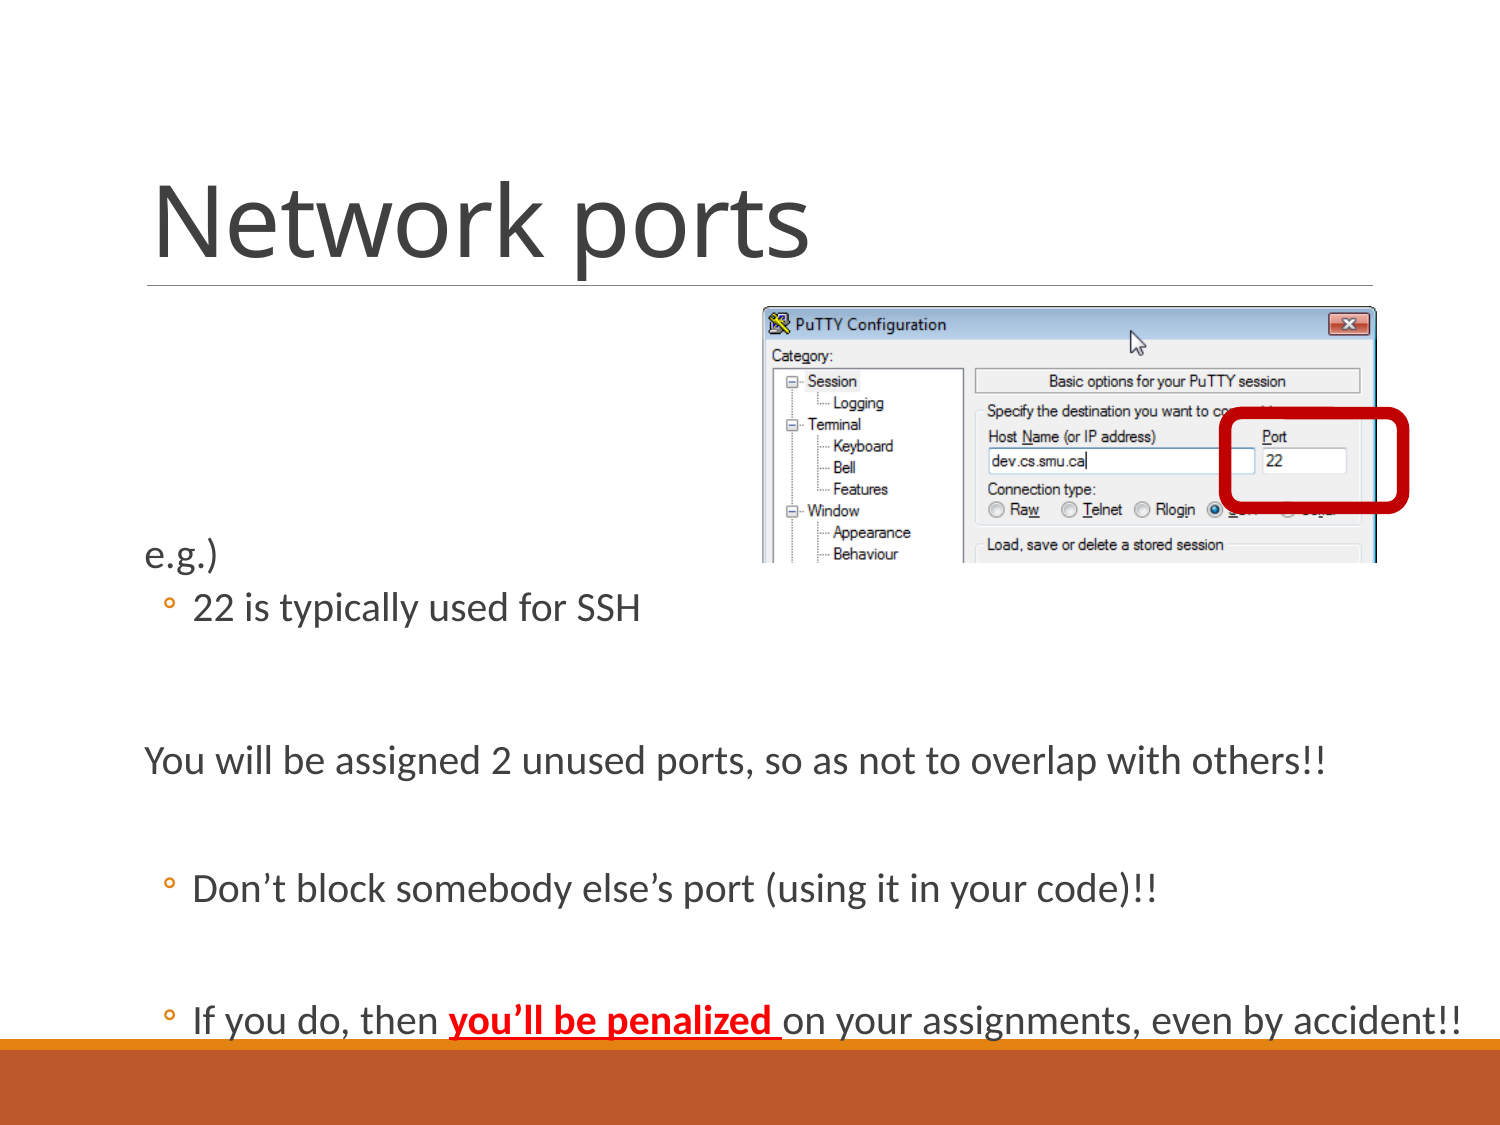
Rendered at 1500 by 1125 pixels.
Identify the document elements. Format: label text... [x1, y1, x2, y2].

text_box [761, 305, 1404, 563]
title Network ports [135, 47, 1373, 285]
list e.g.) 22 is typically used for SSH You will be assigned 2 unused ports, so as not to overlap with others!! Don’t block somebody else’s port (using it in your code)!! If you do, then you’ll be penalized on your assignments, even by accident!! [129, 525, 1480, 1125]
